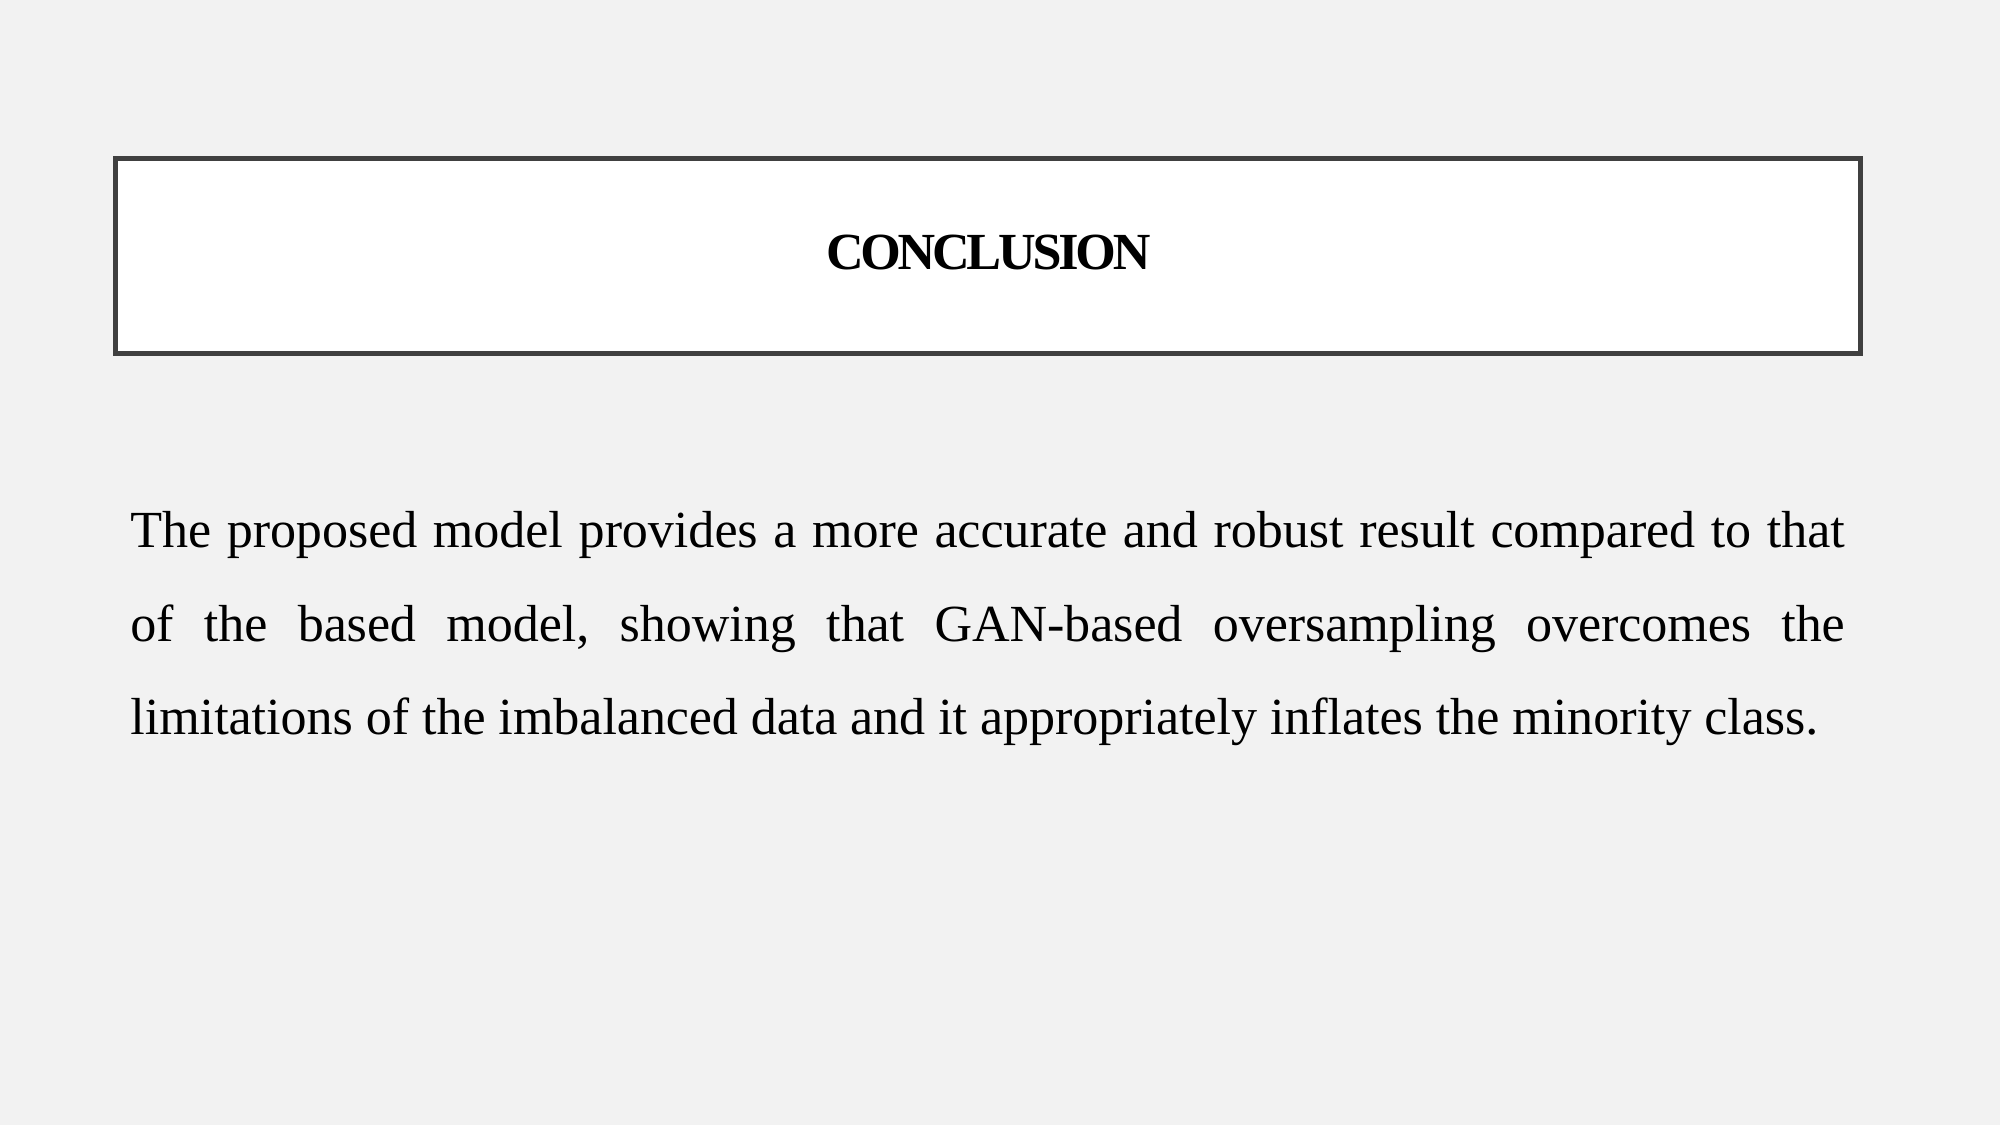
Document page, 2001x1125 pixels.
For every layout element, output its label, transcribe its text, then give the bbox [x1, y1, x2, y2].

title CONCLUSION [113, 156, 1863, 356]
list The proposed model provides a more accurate and robust result compared to that of the based model, showing that GAN-based oversampling overcomes the limitations of the imbalanced data and it appropriately inflates the minority class. [115, 456, 1861, 930]
